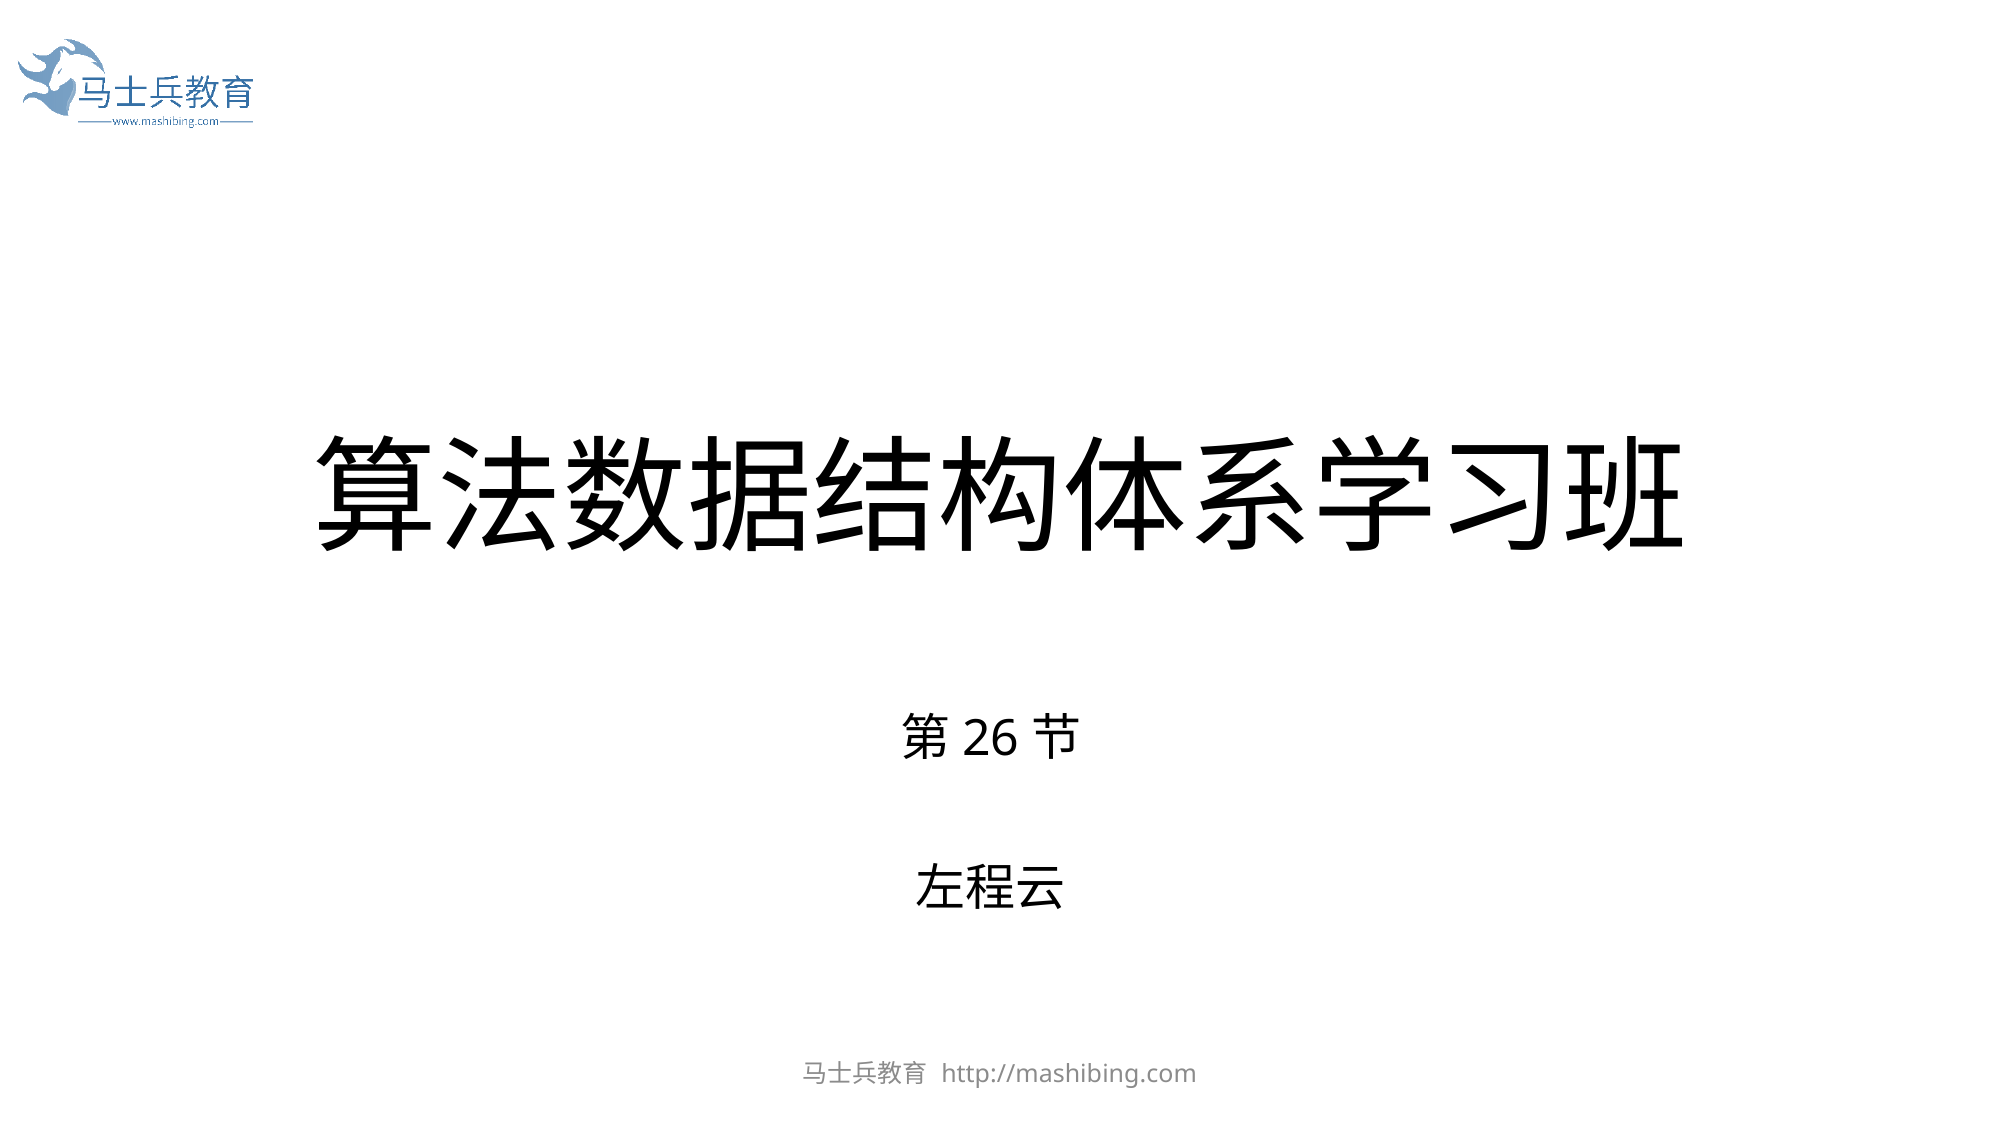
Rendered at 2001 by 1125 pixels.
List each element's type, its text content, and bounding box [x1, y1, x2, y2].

picture [7, 5, 276, 177]
subtitle 第26节 左程云 [240, 705, 1741, 977]
title 算法数据结构体系学习班 [249, 184, 1750, 576]
footer 马士兵教育 http://mashibing.com [662, 1042, 1338, 1103]
